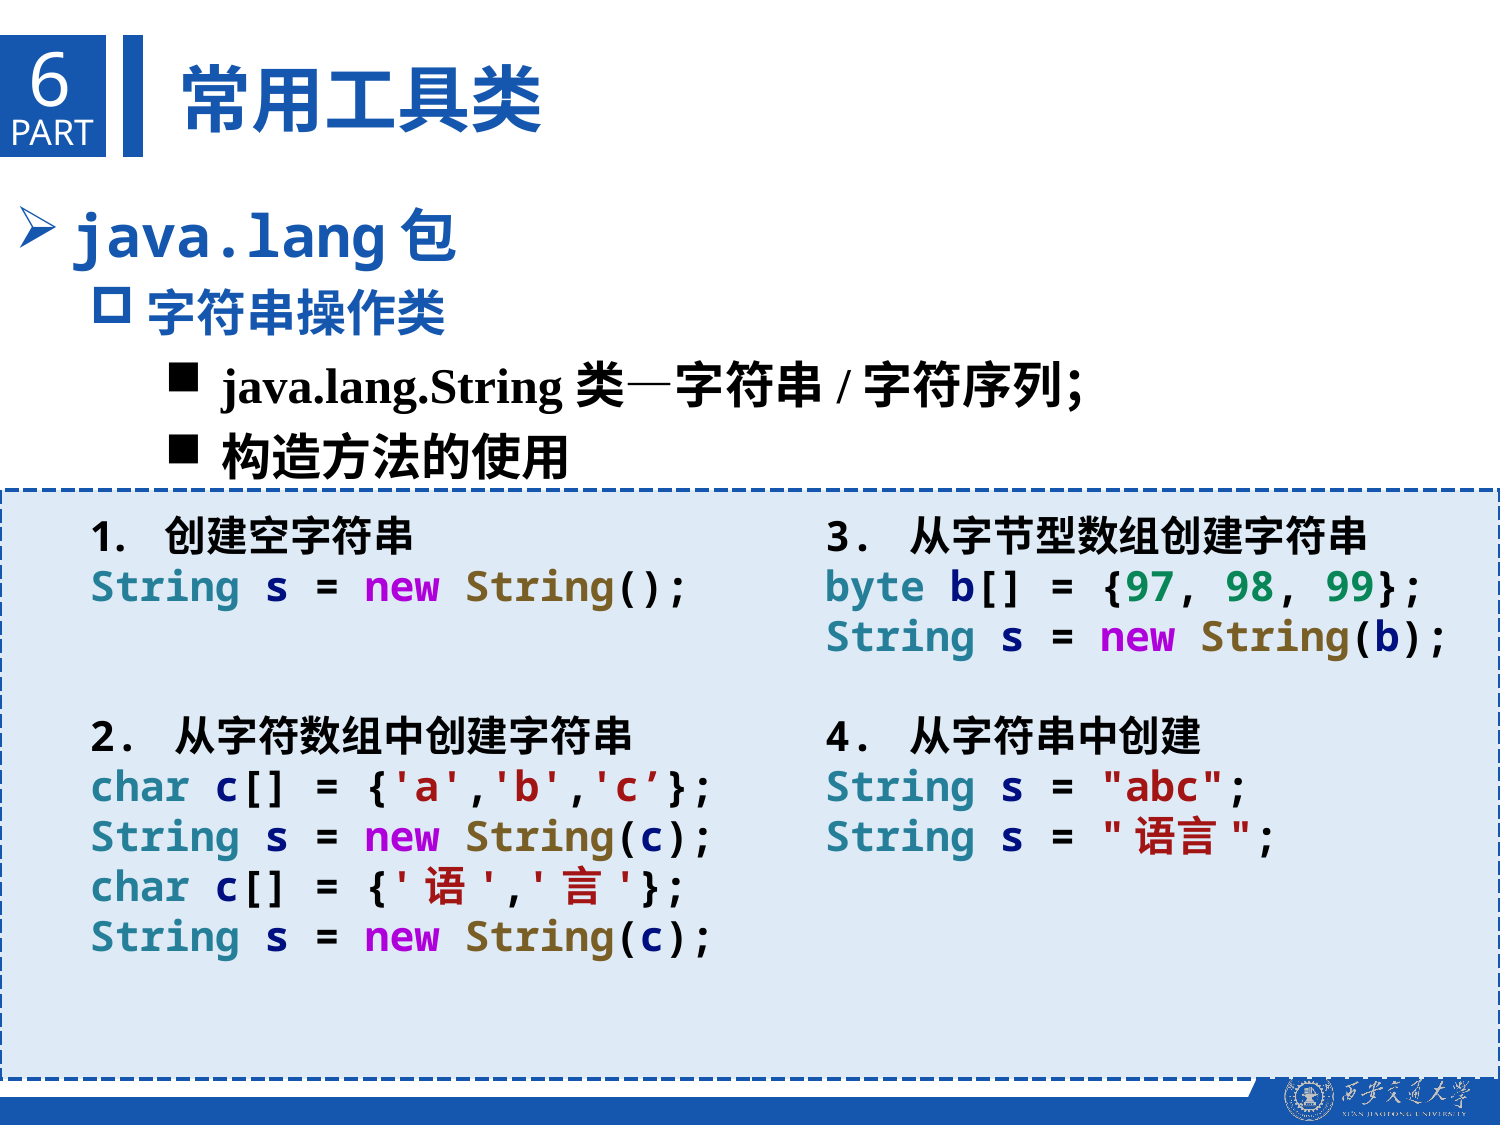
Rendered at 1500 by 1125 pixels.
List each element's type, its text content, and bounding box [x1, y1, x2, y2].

text_box java.lang包 字符串操作类 java.lang.String类—字符串/字符序列； 构造方法的使用 [0, 178, 1500, 489]
text_box 创建空字符串 String s = new String(); 2. 从字符数组中创建字符串 char c[] = {'a','b','c’}; String s = new String(c); char c[] = {'语','言'}; String s = new String(c); 3. 从字节型数组创建字符串 byte b[] = {97, 98, 99}; String s = new String(b); 4. 从字符串中创建 String s = "abc"; String s = "语言"; [0, 489, 1500, 1079]
text_box 常用工具类 [163, 45, 559, 149]
text_box 6 [14, 23, 87, 129]
text_box PART [9, 109, 95, 153]
